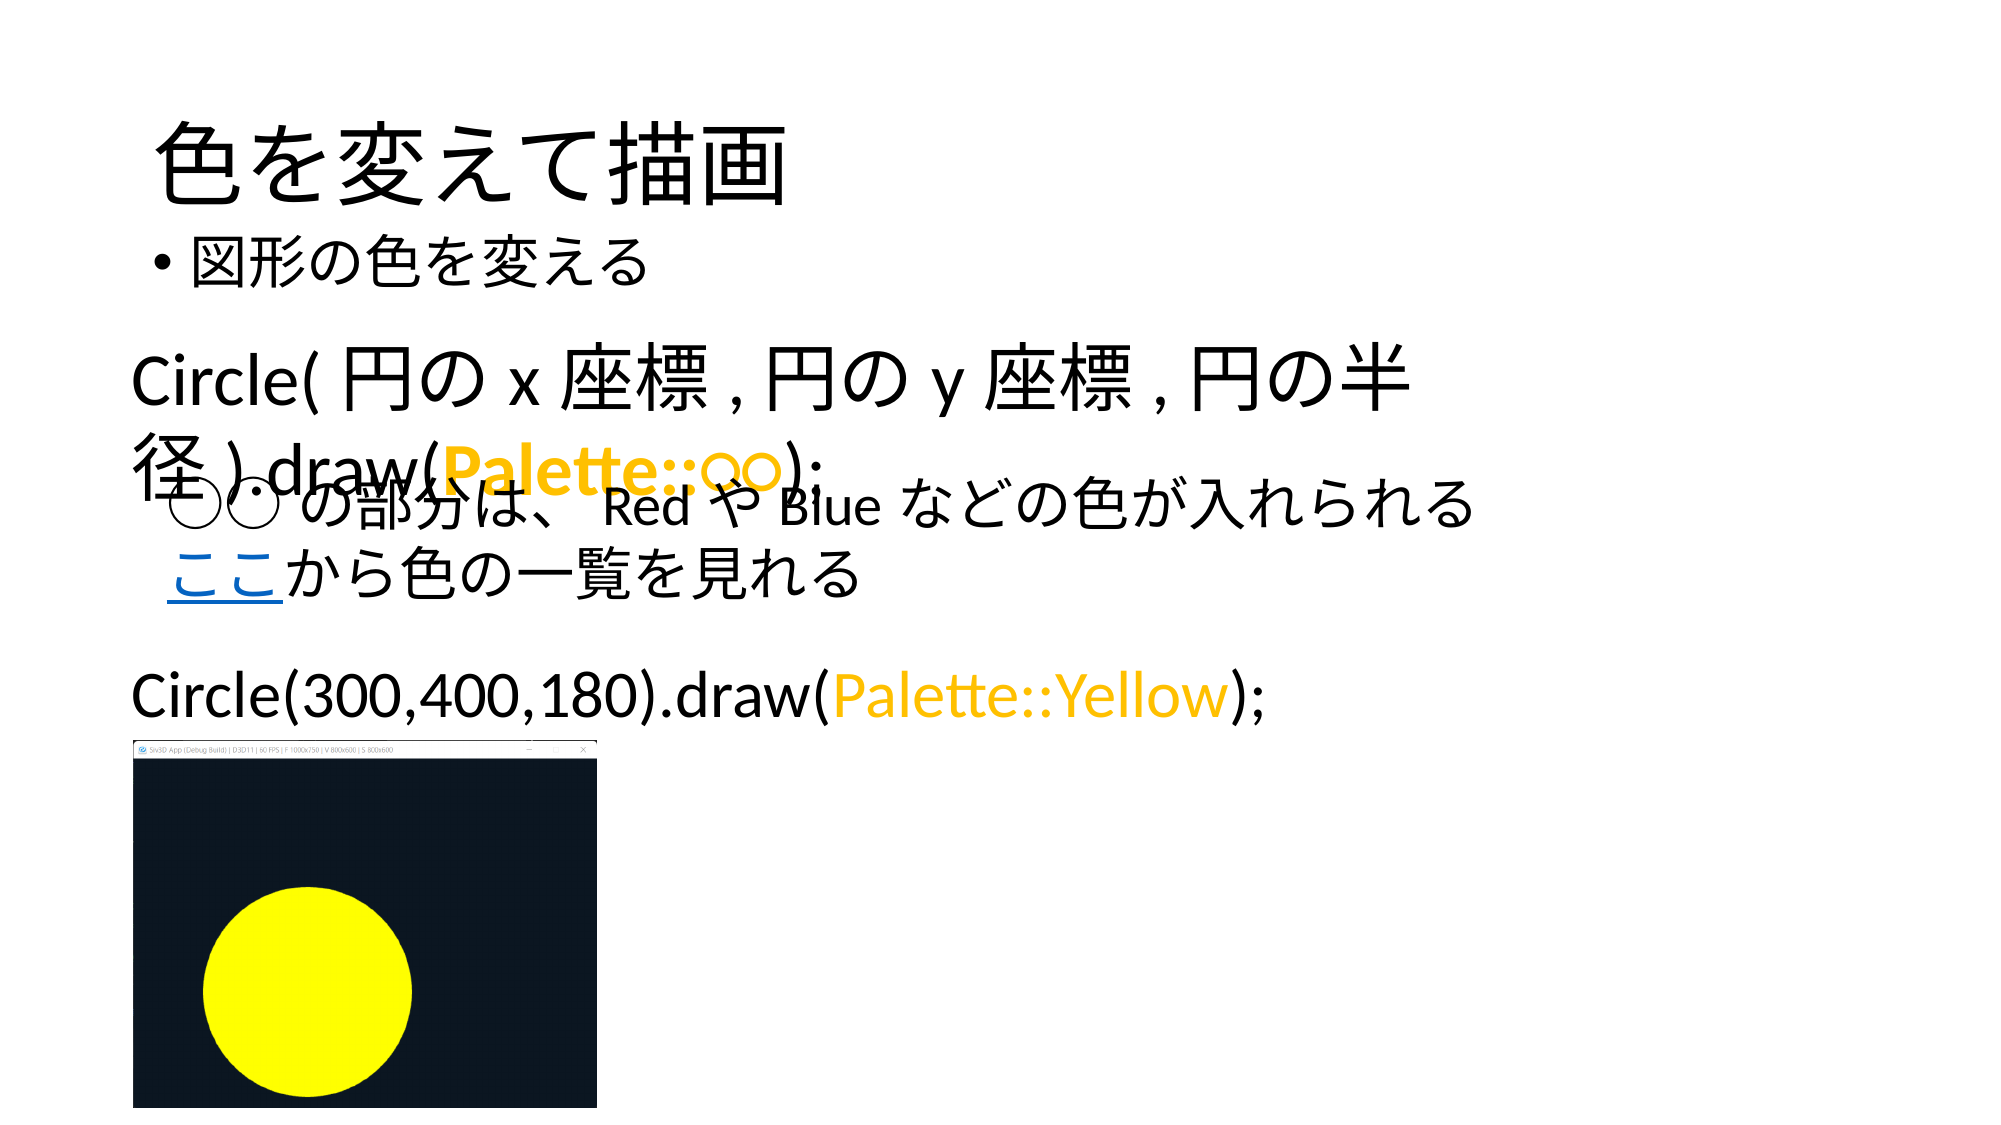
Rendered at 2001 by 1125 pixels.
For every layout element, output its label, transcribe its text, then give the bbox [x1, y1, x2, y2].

text_box Circle(300,400,180).draw(Palette::Yellow); [116, 643, 1829, 739]
text_box ○○の部分は、RedやBlueなどの色が入れられる ここから色の一覧を見れる [151, 459, 1984, 630]
list 図形の色を変える [137, 226, 1020, 315]
title 色を変えて描画 [137, 59, 1863, 278]
picture [133, 740, 597, 1108]
text_box Circle(円のx座標,円のy座標,円の半径).draw(Palette::○○); [116, 323, 2000, 519]
